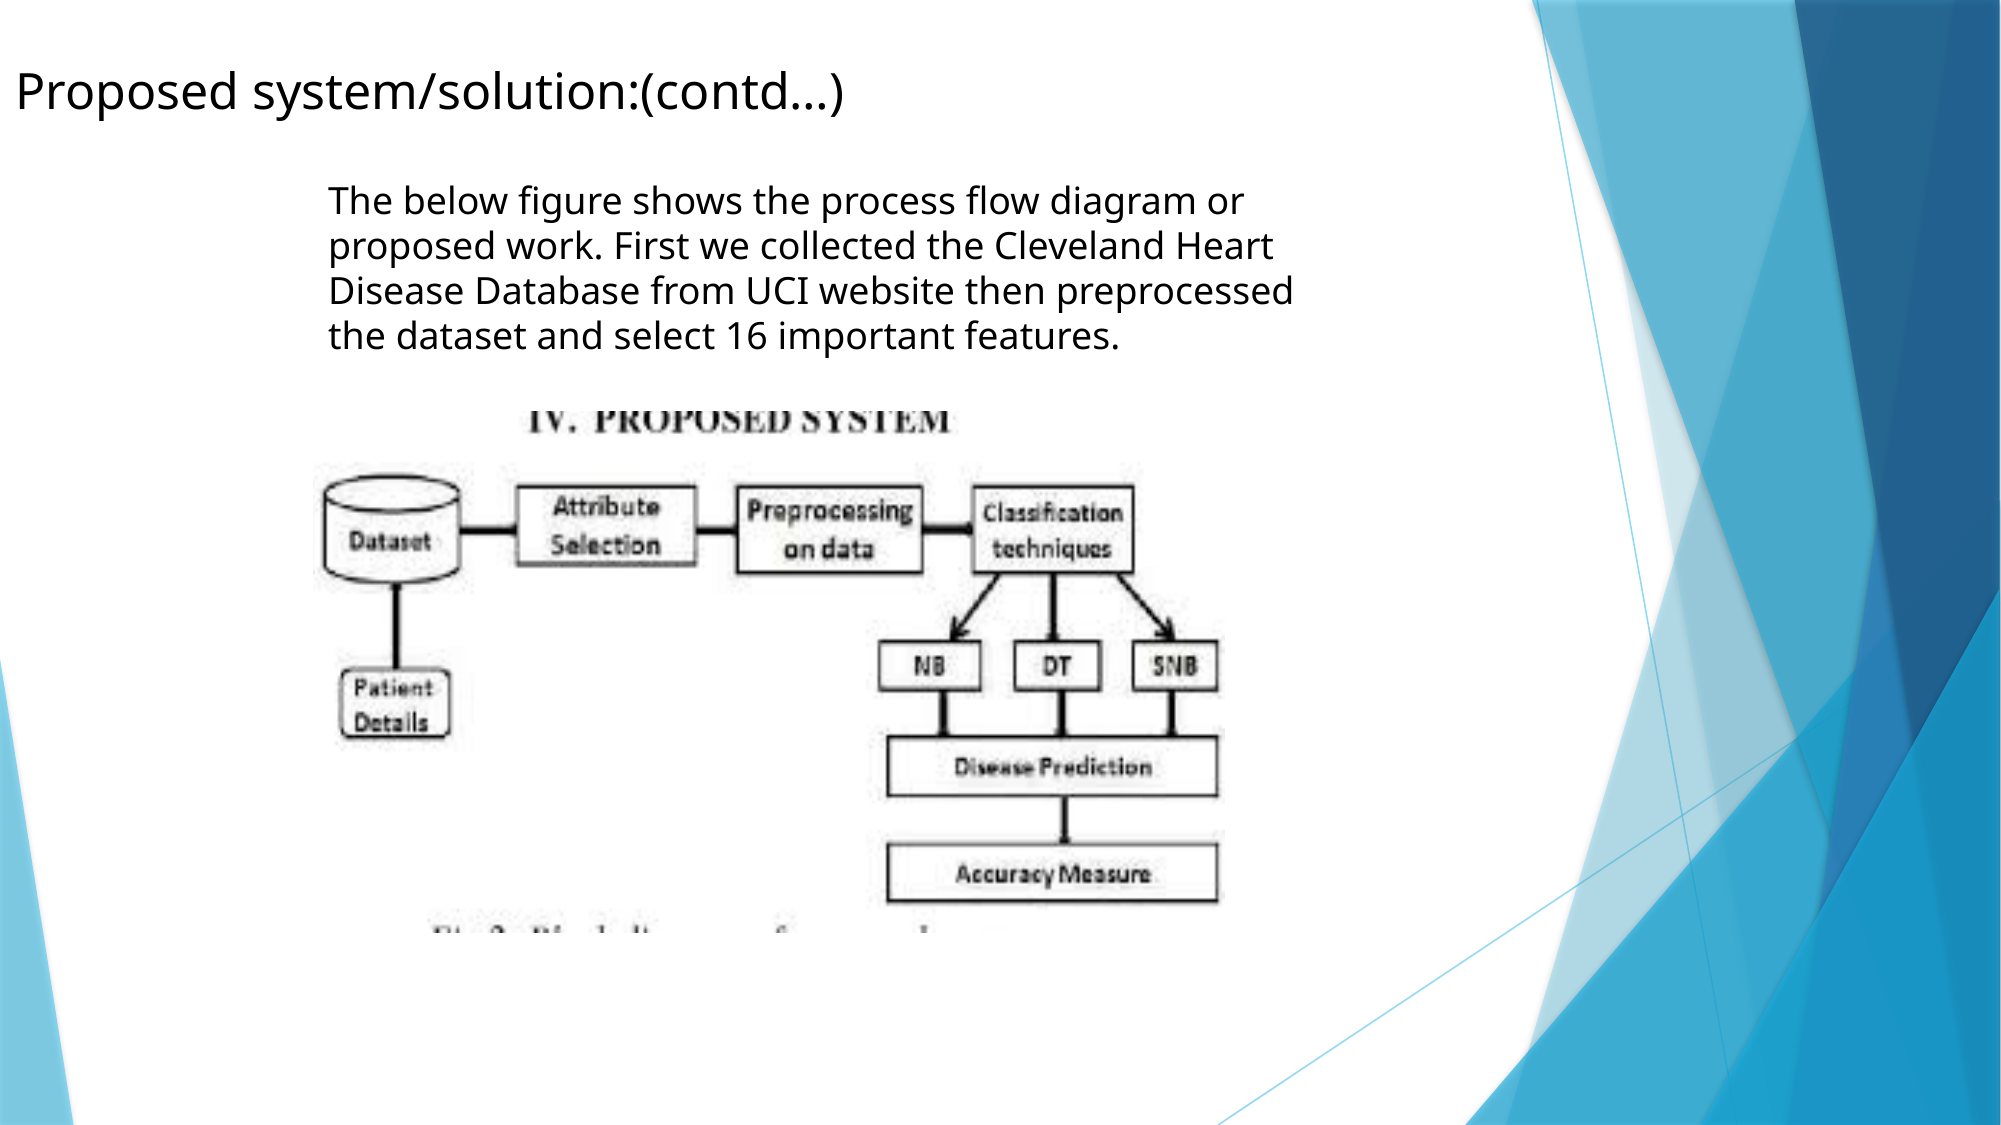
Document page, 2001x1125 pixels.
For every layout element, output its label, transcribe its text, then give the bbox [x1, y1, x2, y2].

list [312, 411, 1226, 933]
title Proposed system/solution:(contd…) [0, 51, 1411, 269]
text_box The below figure shows the process flow diagram or proposed work. First we collected the Cleveland Heart Disease Database from UCI website then preprocessed the dataset and select 16 important features. [313, 169, 1314, 365]
